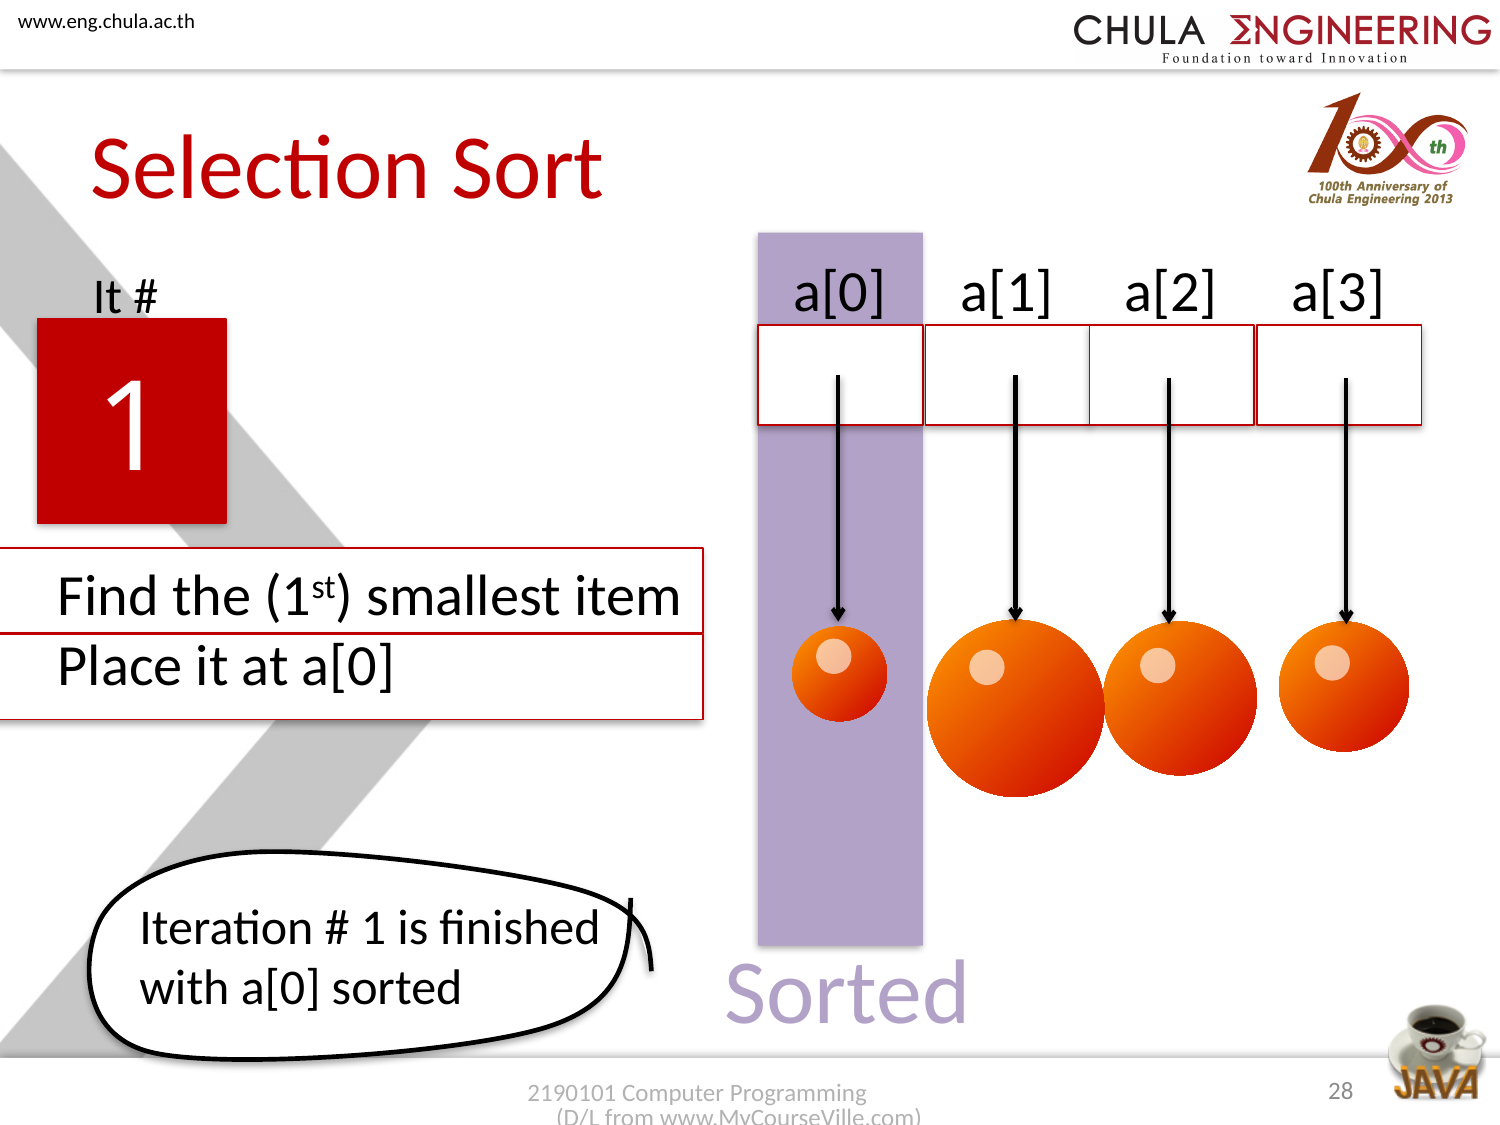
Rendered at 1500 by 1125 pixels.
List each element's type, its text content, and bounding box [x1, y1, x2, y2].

text_box 1 [37, 318, 227, 524]
title Selection Sort [75, 91, 1246, 233]
text_box [757, 233, 924, 245]
picture [1074, 15, 1491, 63]
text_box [1108, 621, 1257, 776]
text_box [0, 547, 704, 633]
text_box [926, 619, 1105, 798]
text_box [88, 851, 652, 1060]
text_box Find the (1st) smallest item Place it at a[0] [43, 550, 698, 705]
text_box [792, 626, 888, 722]
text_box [757, 245, 1422, 426]
text_box [757, 434, 924, 924]
text_box It # [78, 256, 174, 332]
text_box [1278, 621, 1410, 752]
slide_number 28 [1074, 1059, 1369, 1120]
footer 2190101 Computer Programming (D/L from www.MyCourseVille.com) [512, 1061, 988, 1122]
text_box Sorted [709, 924, 986, 1050]
text_box [0, 633, 704, 720]
picture [0, 70, 1500, 1105]
